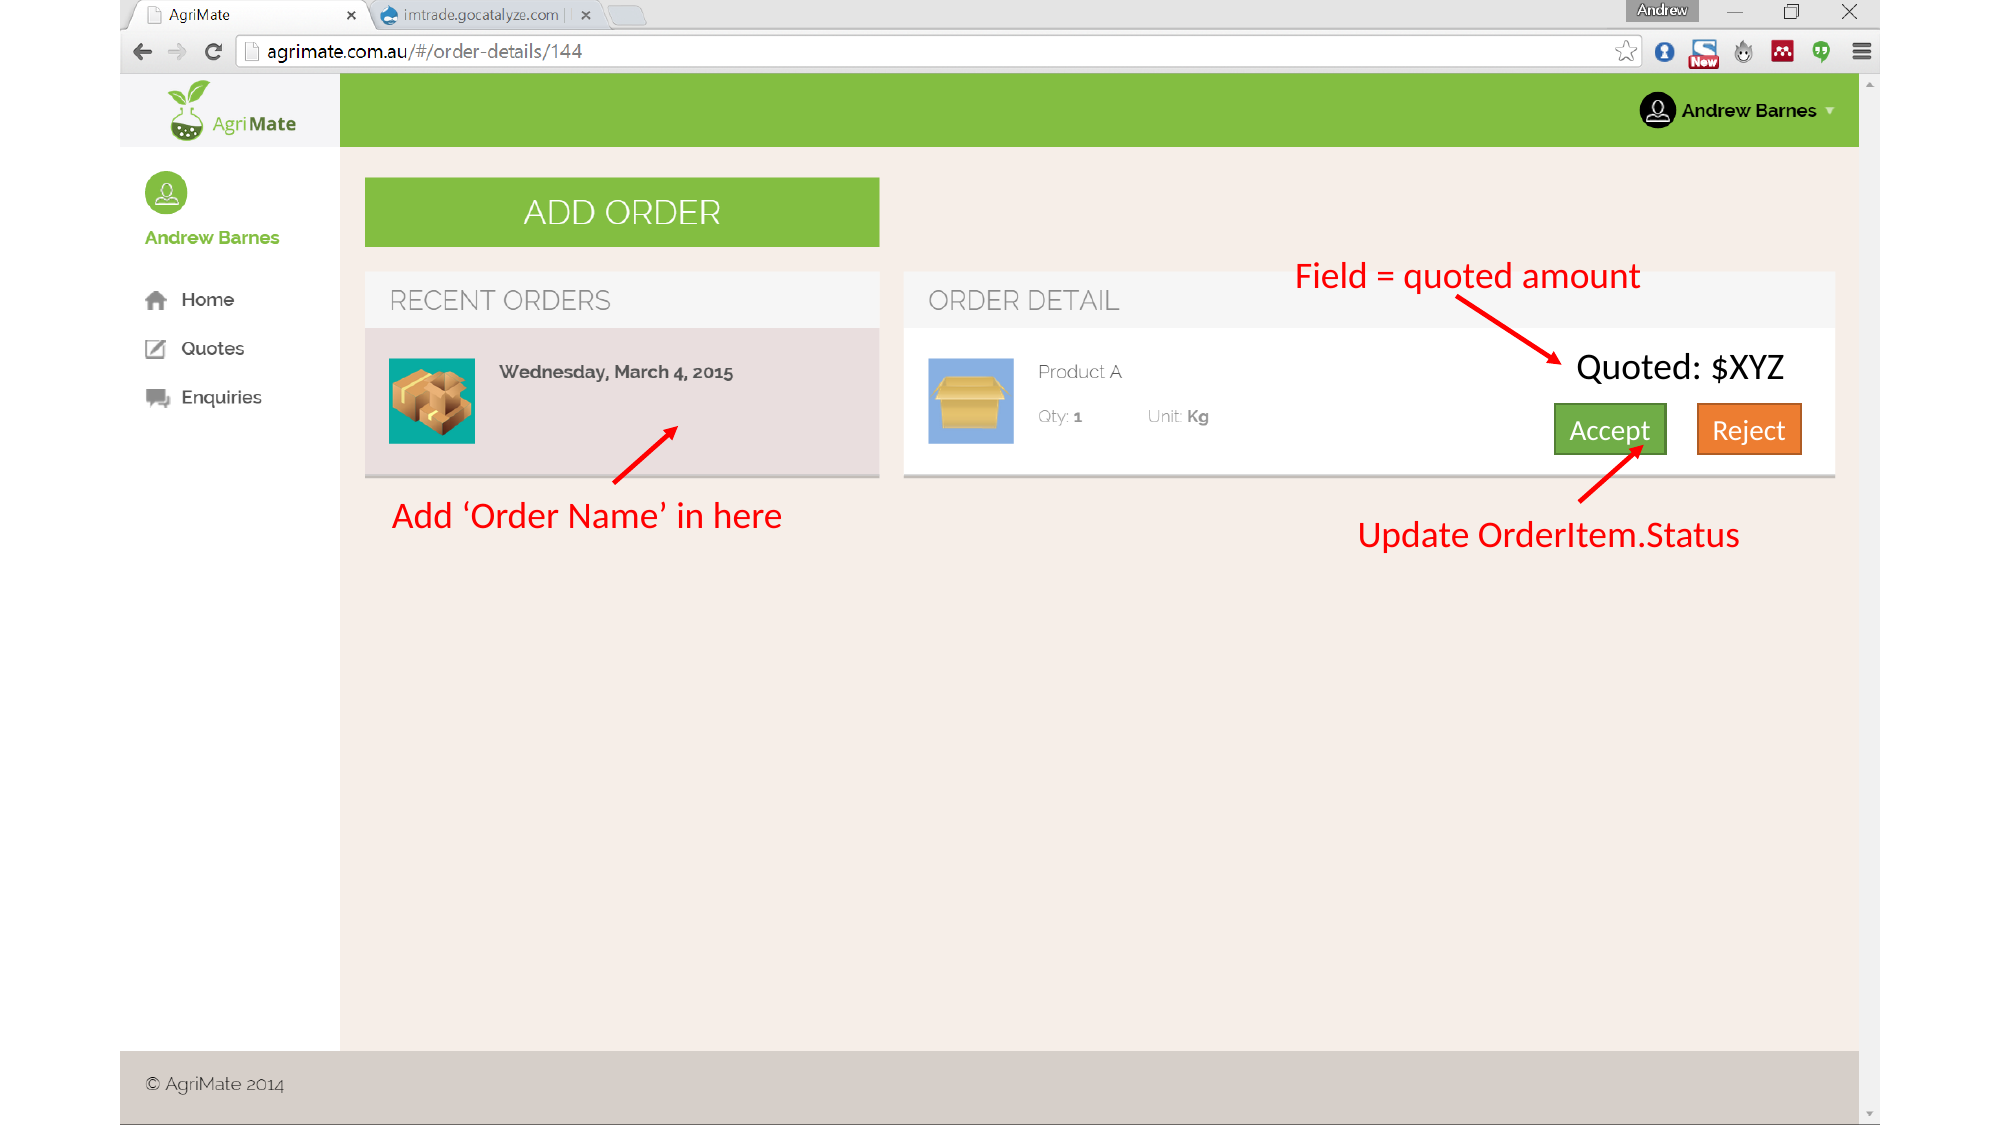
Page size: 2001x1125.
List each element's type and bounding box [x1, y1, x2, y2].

text_box [1456, 295, 1561, 366]
text_box [1579, 444, 1644, 503]
picture [120, 0, 1880, 1125]
text_box [613, 425, 679, 484]
